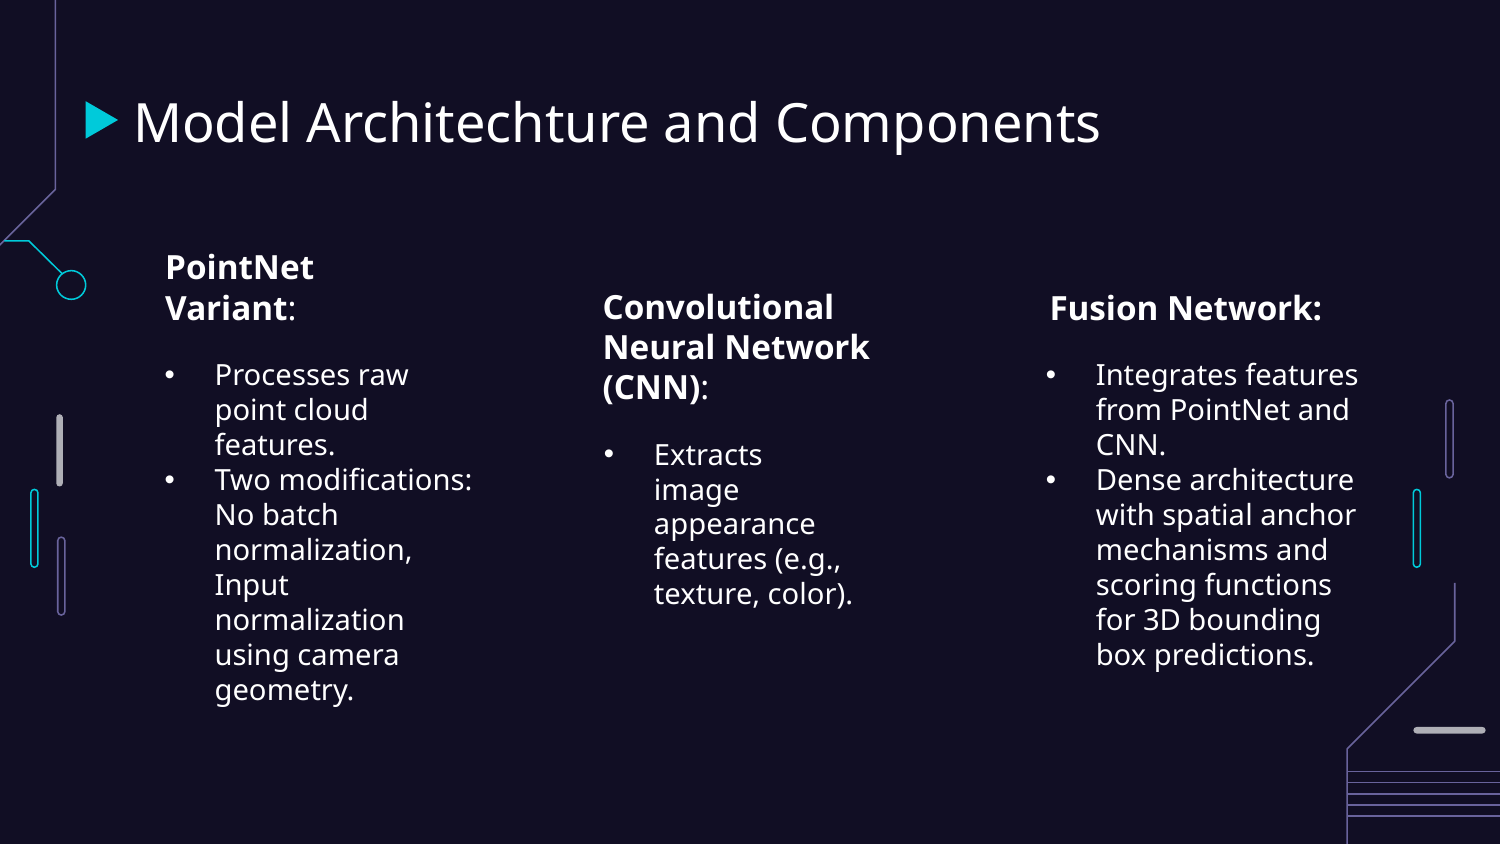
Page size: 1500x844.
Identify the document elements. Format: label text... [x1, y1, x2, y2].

text_box Integrates features from PointNet and CNN. Dense architecture with spatial anchor mechanisms and scoring functions for 3D bounding box predictions. [1005, 341, 1379, 583]
title Model Architechture and Components [118, 72, 1382, 167]
text_box Convolutional Neural Network (CNN): [587, 341, 903, 421]
subtitle PointNet Variant: [150, 262, 466, 342]
subtitle Processes raw point cloud features. Two modifications: No batch normalization, Input normalization using camera geometry. [124, 341, 502, 638]
text_box Extracts image appearance features (e.g., texture, color). [563, 420, 870, 662]
text_box Fusion Network: [1034, 262, 1350, 342]
